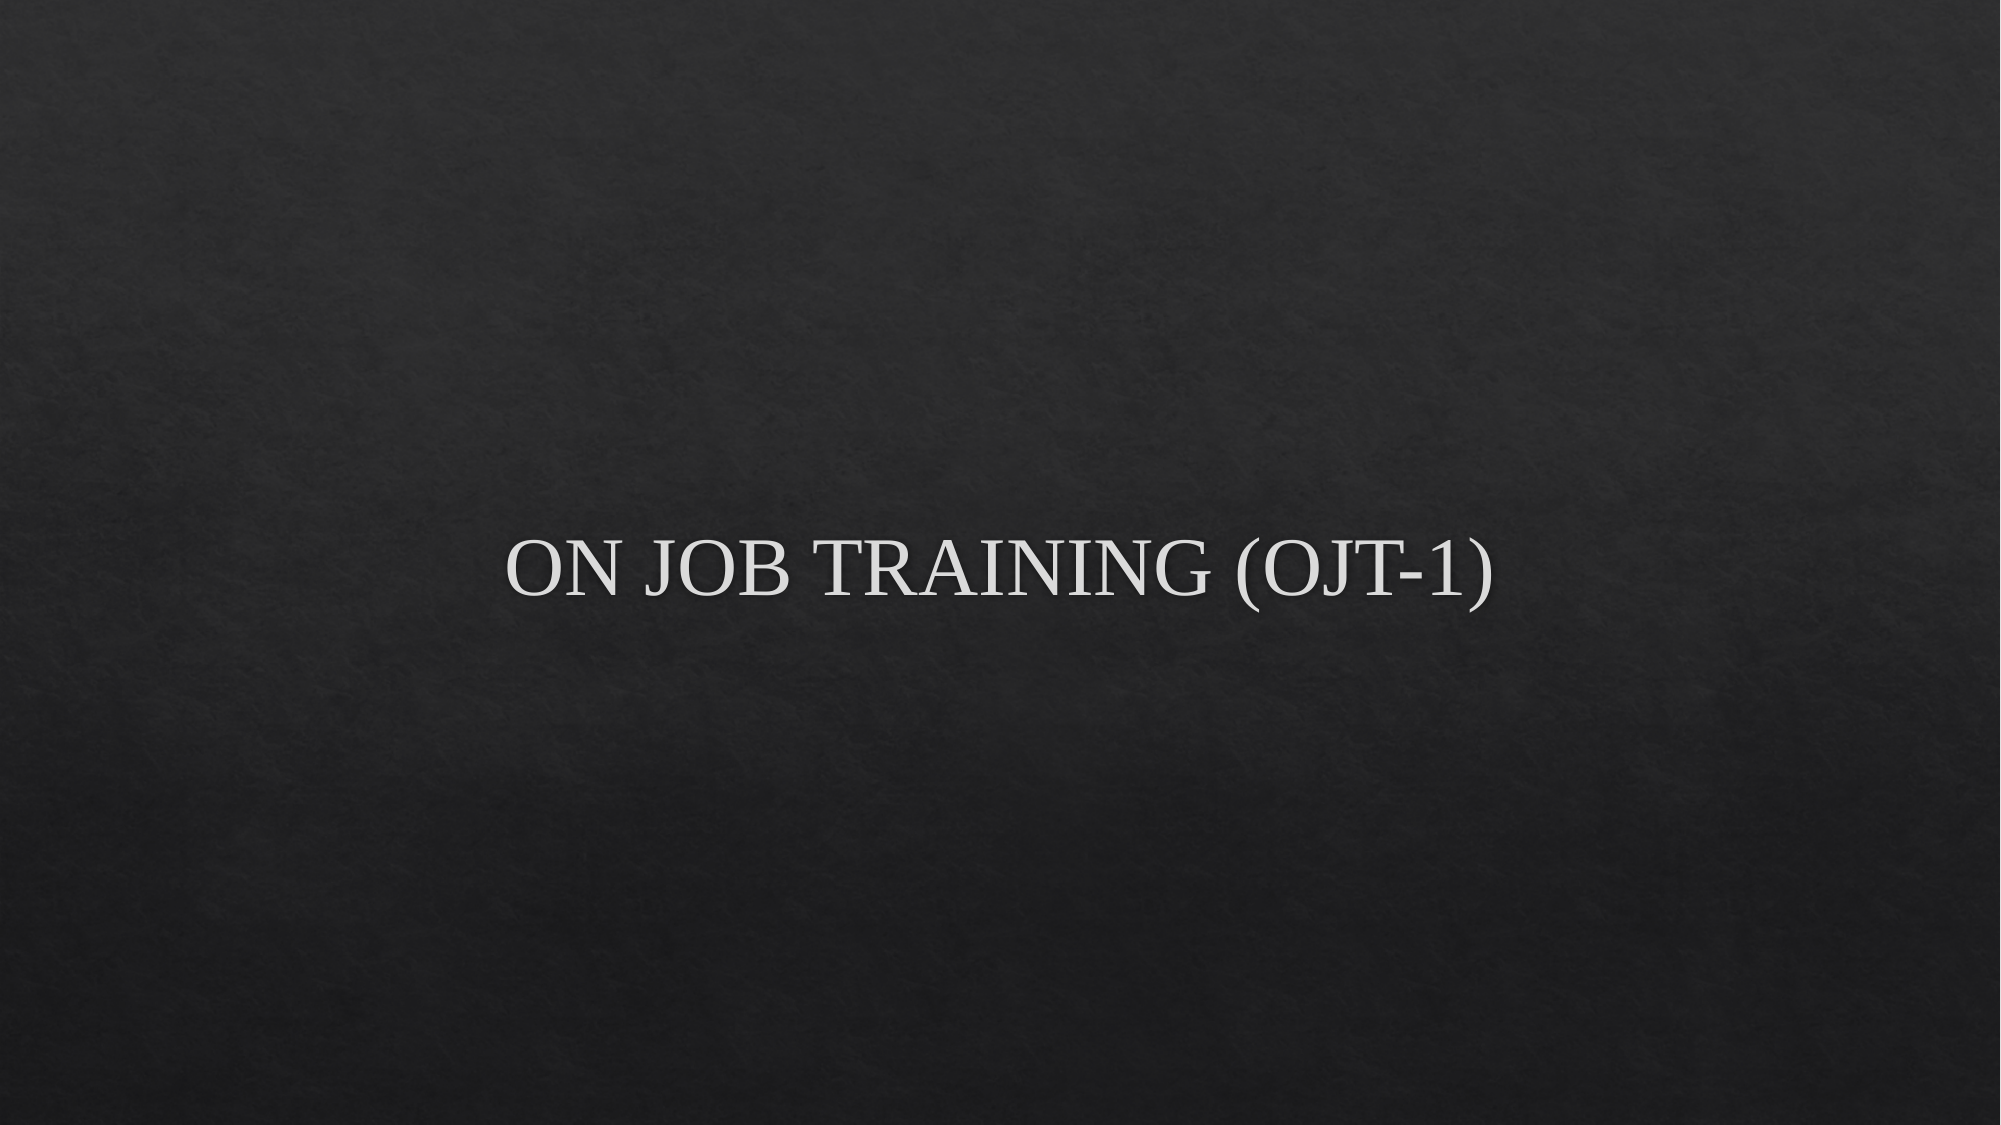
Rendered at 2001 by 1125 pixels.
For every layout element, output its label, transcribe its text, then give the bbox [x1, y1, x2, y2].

title ON JOB TRAINING (OJT-1) [150, 482, 1850, 643]
